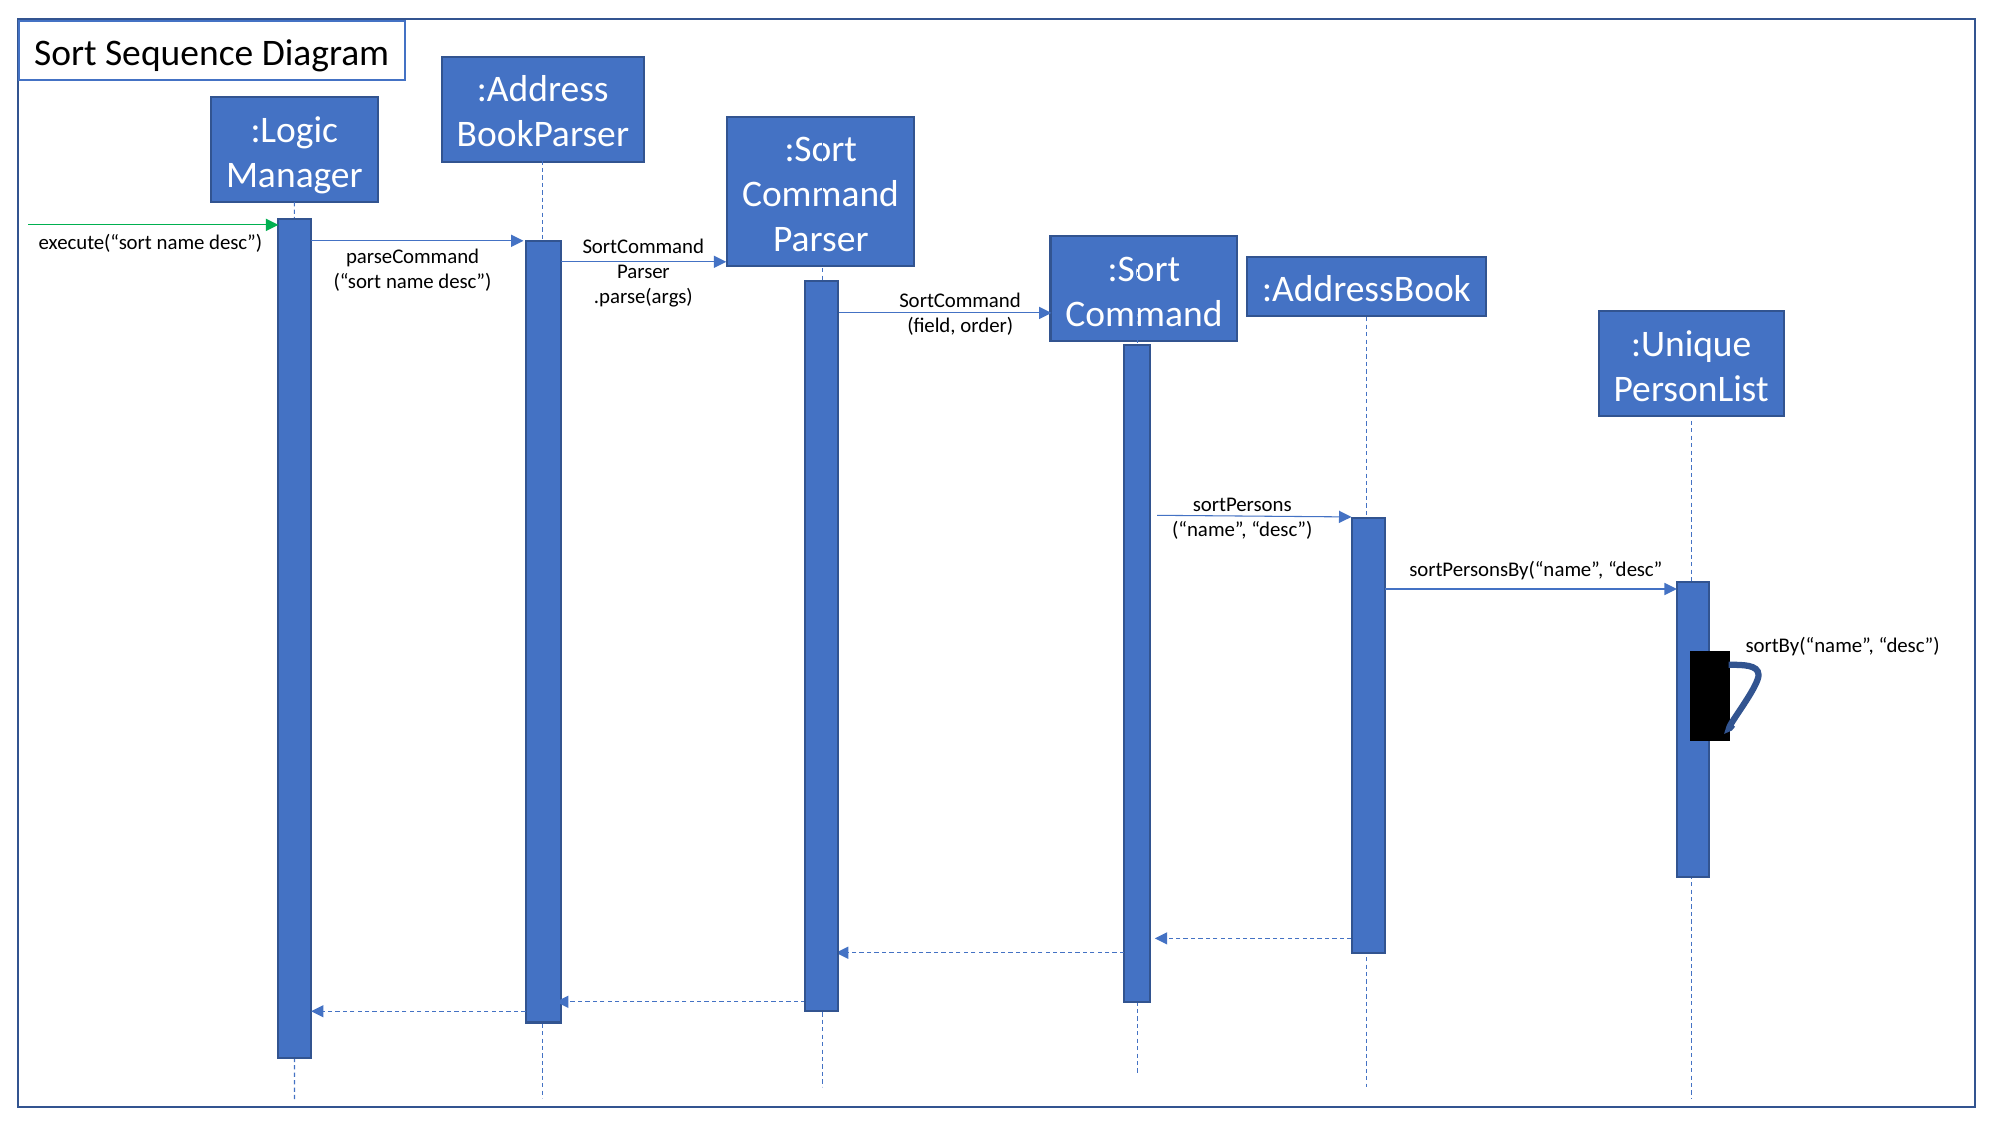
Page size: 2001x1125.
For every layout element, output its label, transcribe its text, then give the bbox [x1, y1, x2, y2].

text_box Sort Sequence Diagram [18, 20, 406, 81]
text_box :Sort Command Parser [726, 116, 915, 267]
text_box [823, 280, 839, 1012]
text_box SortCommand Parser .parse(args) [567, 224, 720, 261]
text_box SortCommand Parser .parse(args) [567, 262, 720, 315]
text_box [804, 280, 822, 1012]
text_box [17, 18, 1976, 1108]
